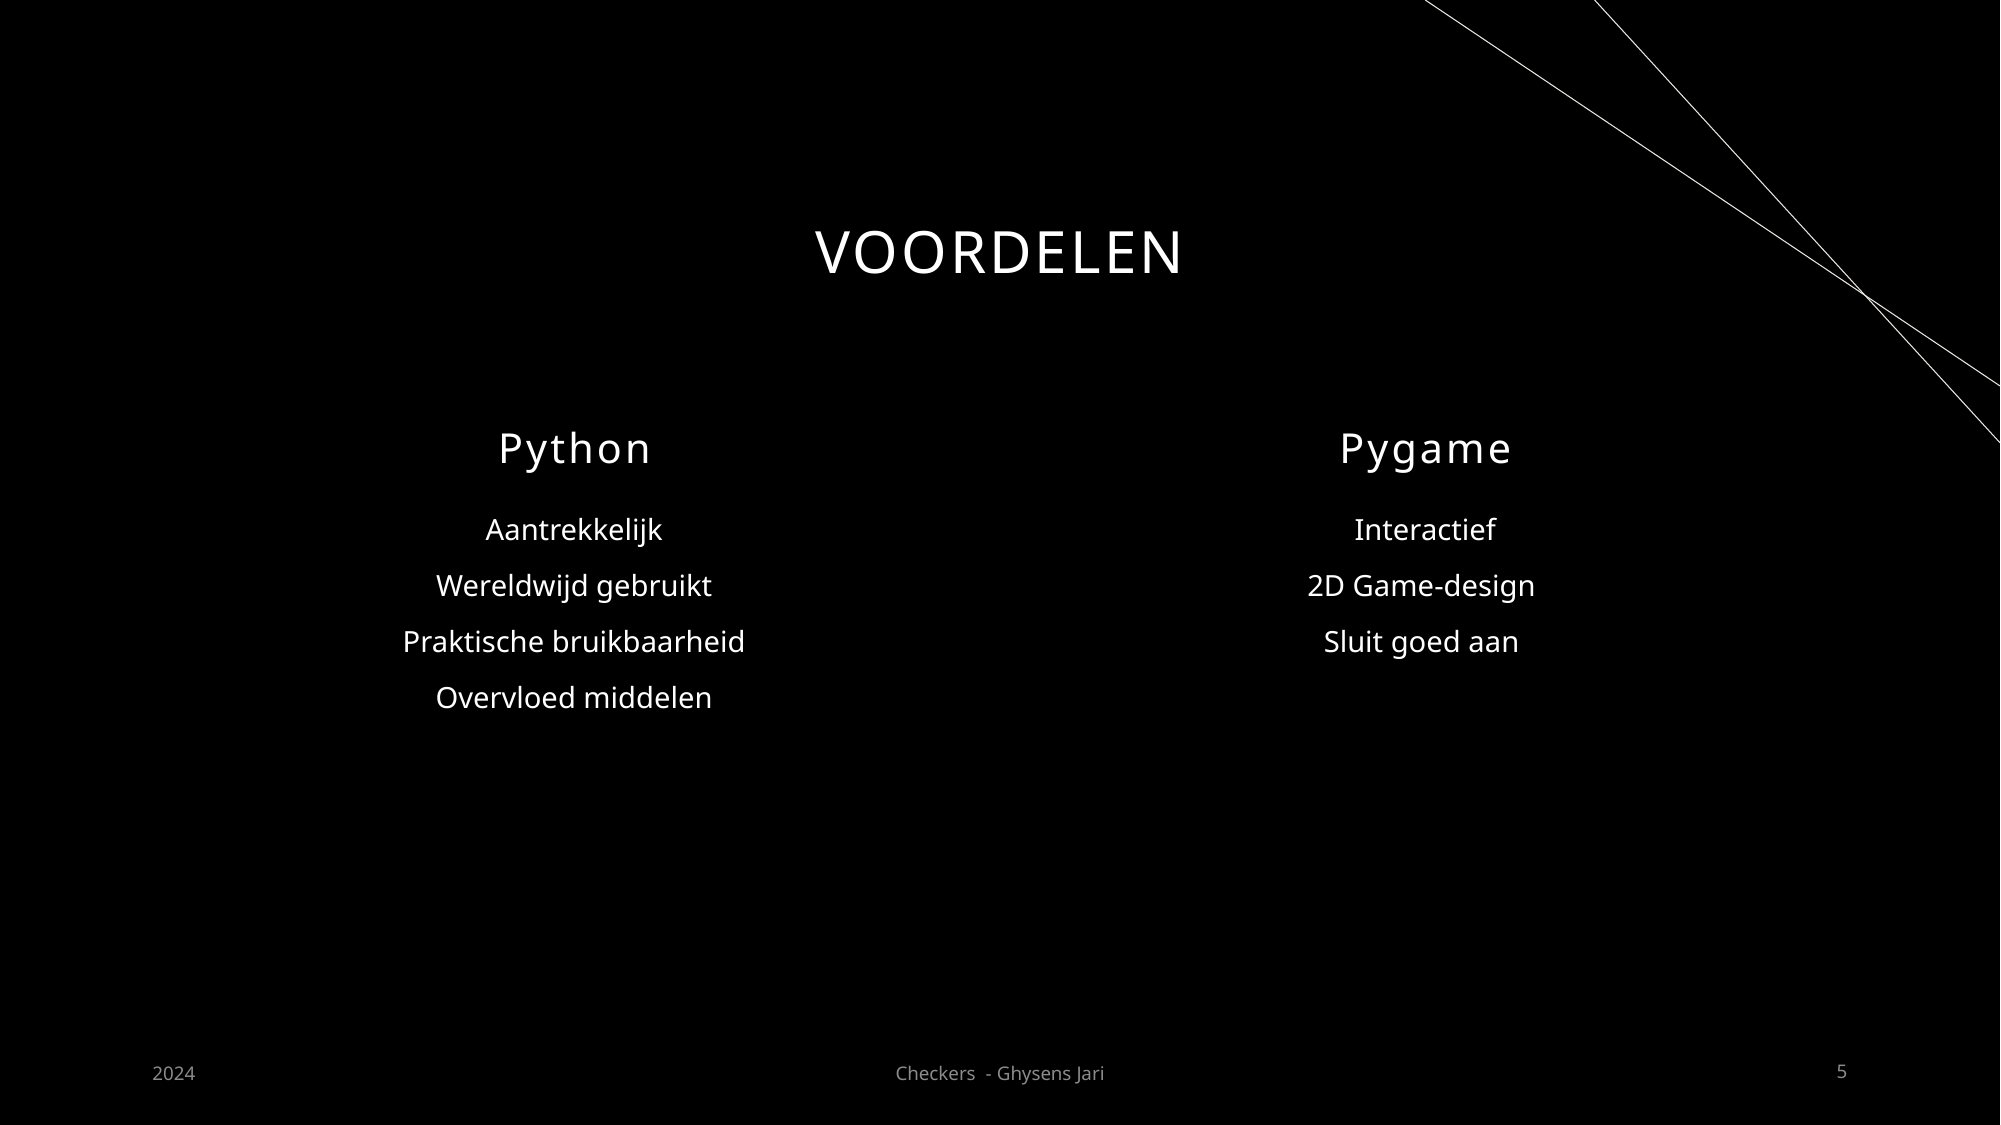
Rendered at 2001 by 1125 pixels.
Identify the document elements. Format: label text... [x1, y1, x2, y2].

title Voordelen [309, 146, 1691, 364]
list Interactief 2D Game-design Sluit goed aan [1094, 503, 1756, 788]
footer Checkers - Ghysens Jari [662, 1042, 1338, 1103]
list Aantrekkelijk Wereldwijd gebruikt Praktischе bruikbaarheid Overvloed middelen [243, 503, 905, 788]
list Python [243, 420, 906, 481]
list Pygame [1094, 420, 1757, 481]
slide_number 5 [1412, 1042, 1863, 1103]
slide_number 2024 [137, 1042, 588, 1103]
